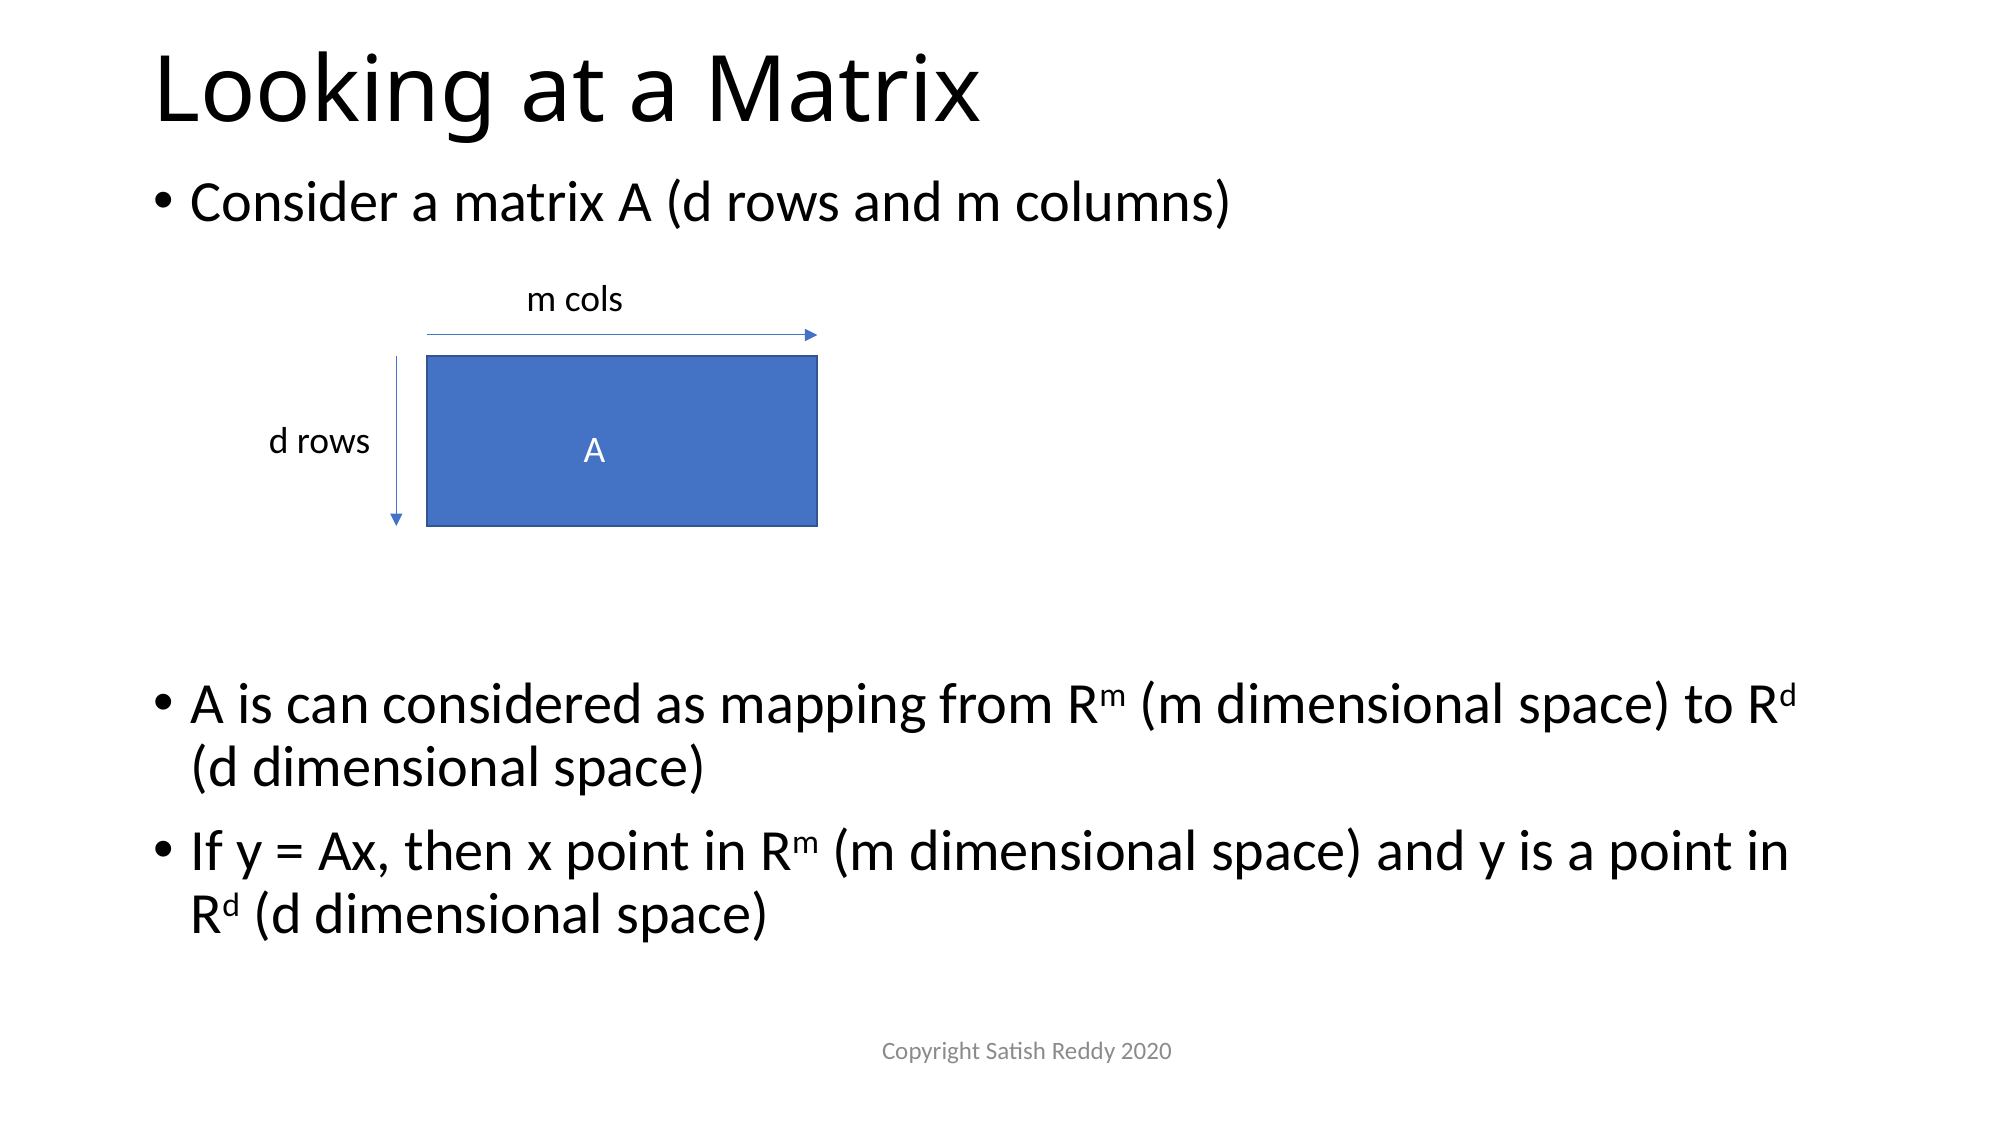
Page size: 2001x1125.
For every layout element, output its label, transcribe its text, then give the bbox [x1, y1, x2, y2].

footer Copyright Satish Reddy 2020 [515, 1019, 1539, 1080]
title Looking at a Matrix [137, 18, 1863, 164]
list Consider a matrix A (d rows and m columns) A is can considered as mapping from Rm (m dimensional space) to Rd (d dimensional space) If y = Ax, then x point in Rm (m dimensional space) and y is a point in Rd (d dimensional space) [138, 163, 1864, 1044]
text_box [253, 266, 818, 527]
